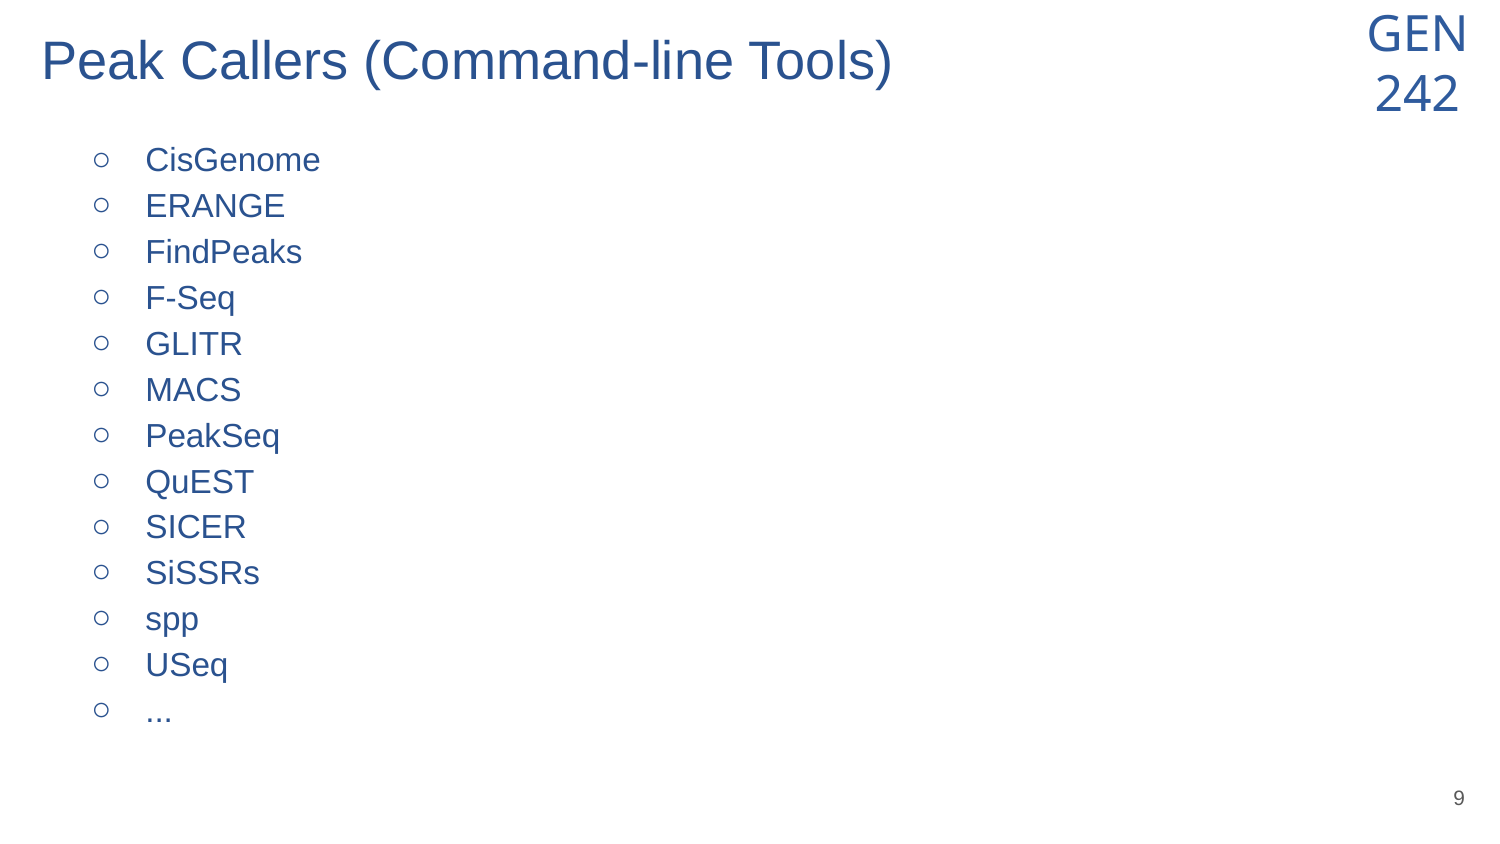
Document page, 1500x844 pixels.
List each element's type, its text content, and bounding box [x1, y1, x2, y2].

list CisGenome ERANGE FindPeaks F-Seq GLITR MACS PeakSeq QuEST SICER SiSSRs spp USeq ... [55, 117, 1494, 679]
title Peak Callers (Command-line Tools) [26, 10, 1424, 105]
slide_number ‹#› [1389, 764, 1480, 830]
